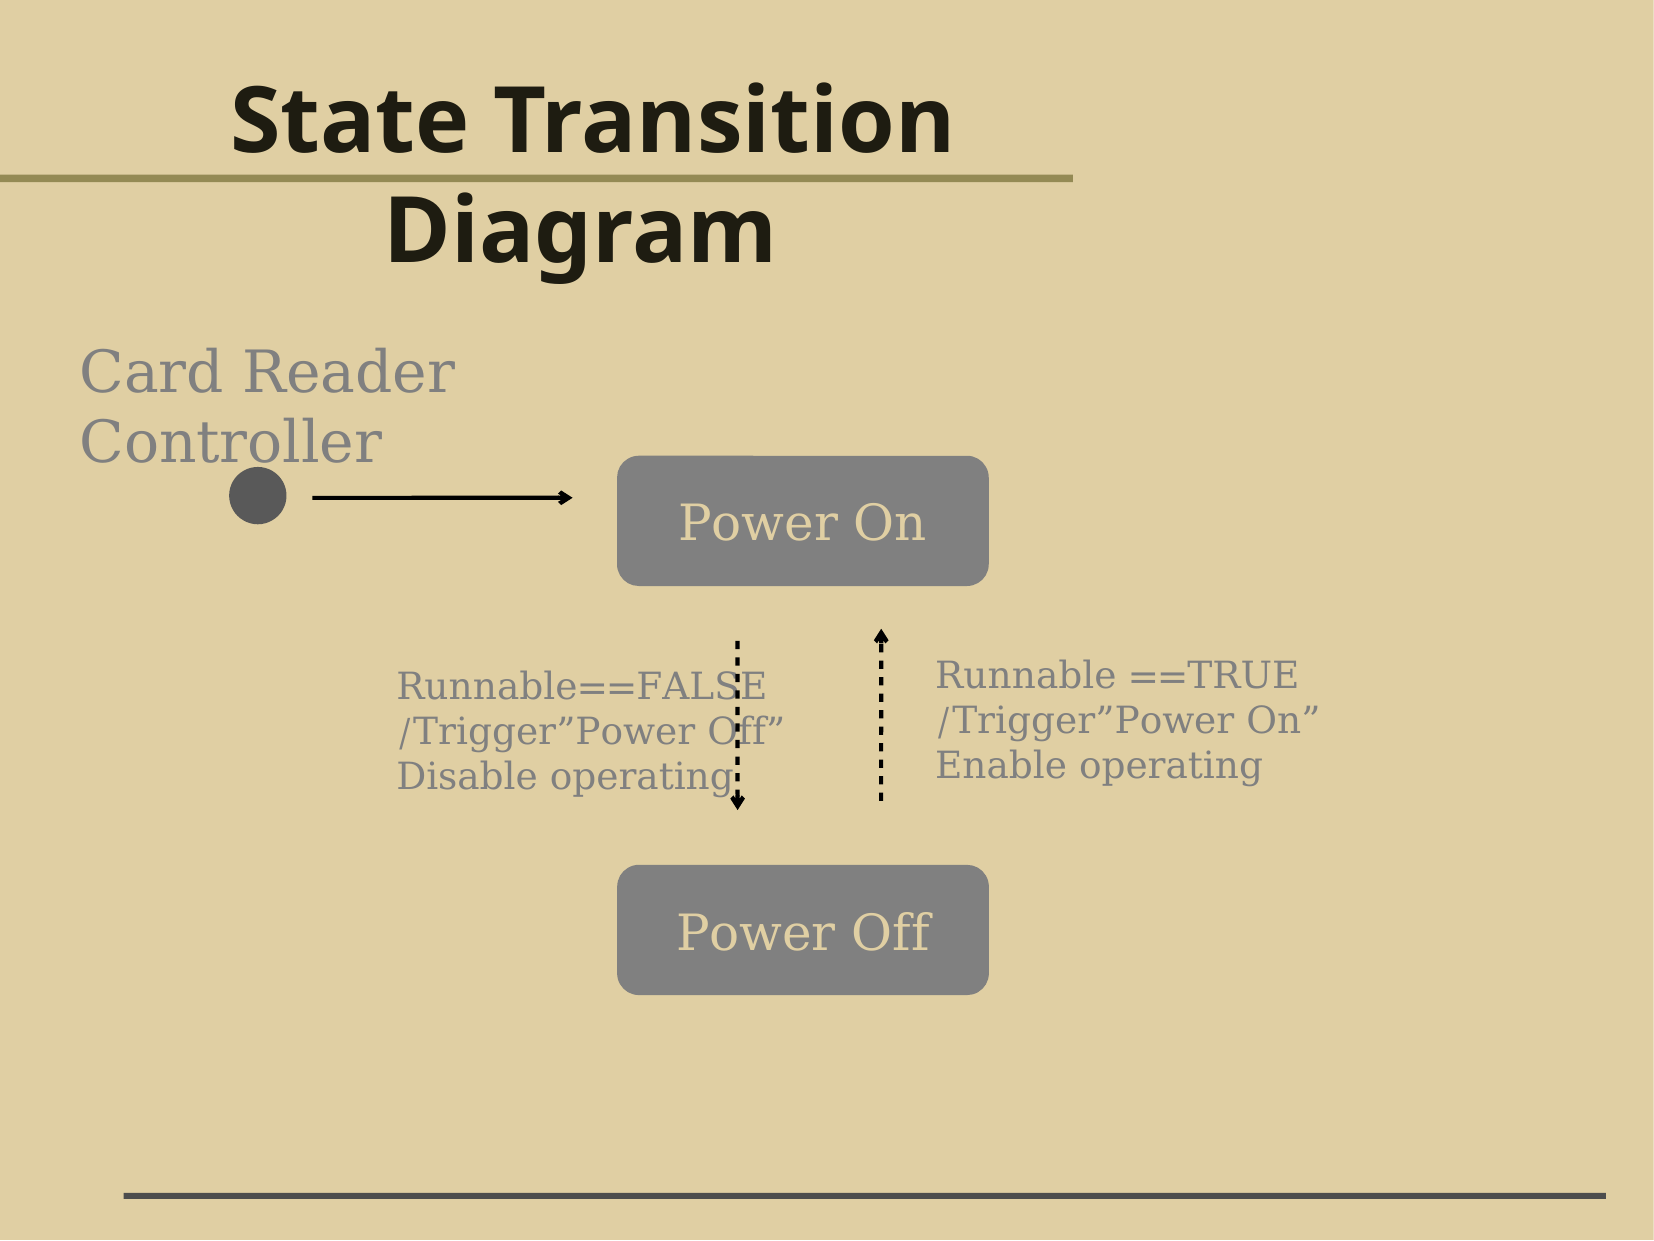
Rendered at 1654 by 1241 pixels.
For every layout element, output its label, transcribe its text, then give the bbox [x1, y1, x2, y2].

text_box Runnable ==TRUE /Trigger”Power On” Enable operating [920, 643, 1649, 744]
text_box [229, 466, 287, 525]
text_box Power Off [617, 864, 989, 996]
text_box [730, 795, 745, 811]
text_box [0, 173, 1075, 184]
text_box Runnable==FALSE /Trigger”Power Off” Disable operating [381, 655, 963, 810]
text_box Card Reader Controller [65, 327, 713, 430]
text_box [312, 490, 573, 506]
text_box [123, 1192, 1606, 1199]
text_box Power On [617, 455, 989, 587]
text_box State Transition Diagram [6, 53, 1155, 234]
